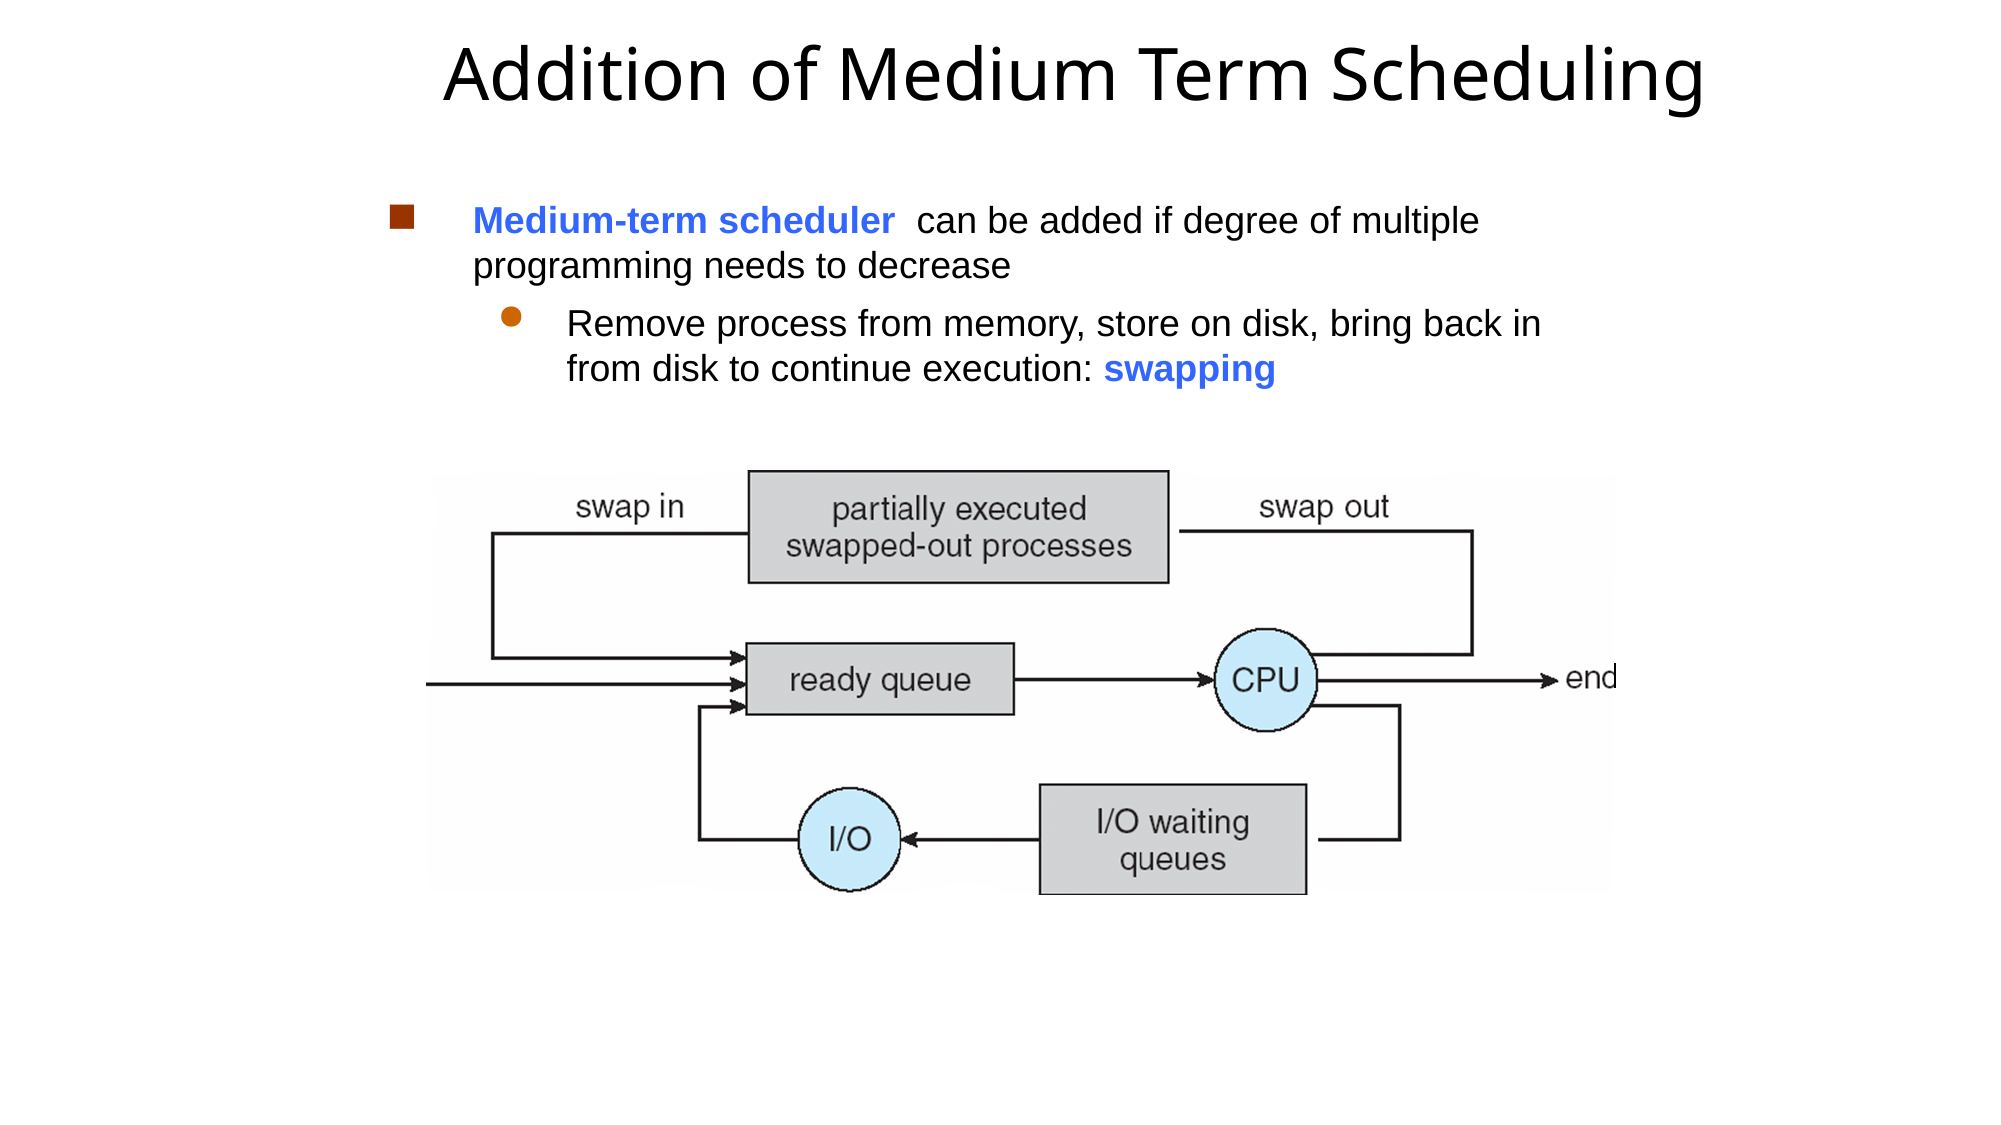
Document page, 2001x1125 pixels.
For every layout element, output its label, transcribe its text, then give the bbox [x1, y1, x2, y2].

title Addition of Medium Term Scheduling [428, 29, 1779, 125]
picture [419, 463, 1622, 901]
text_box Medium-term scheduler can be added if degree of multiple programming needs to decrease Remove process from memory, store on disk, bring back in from disk to continue execution: swapping [382, 190, 1564, 428]
